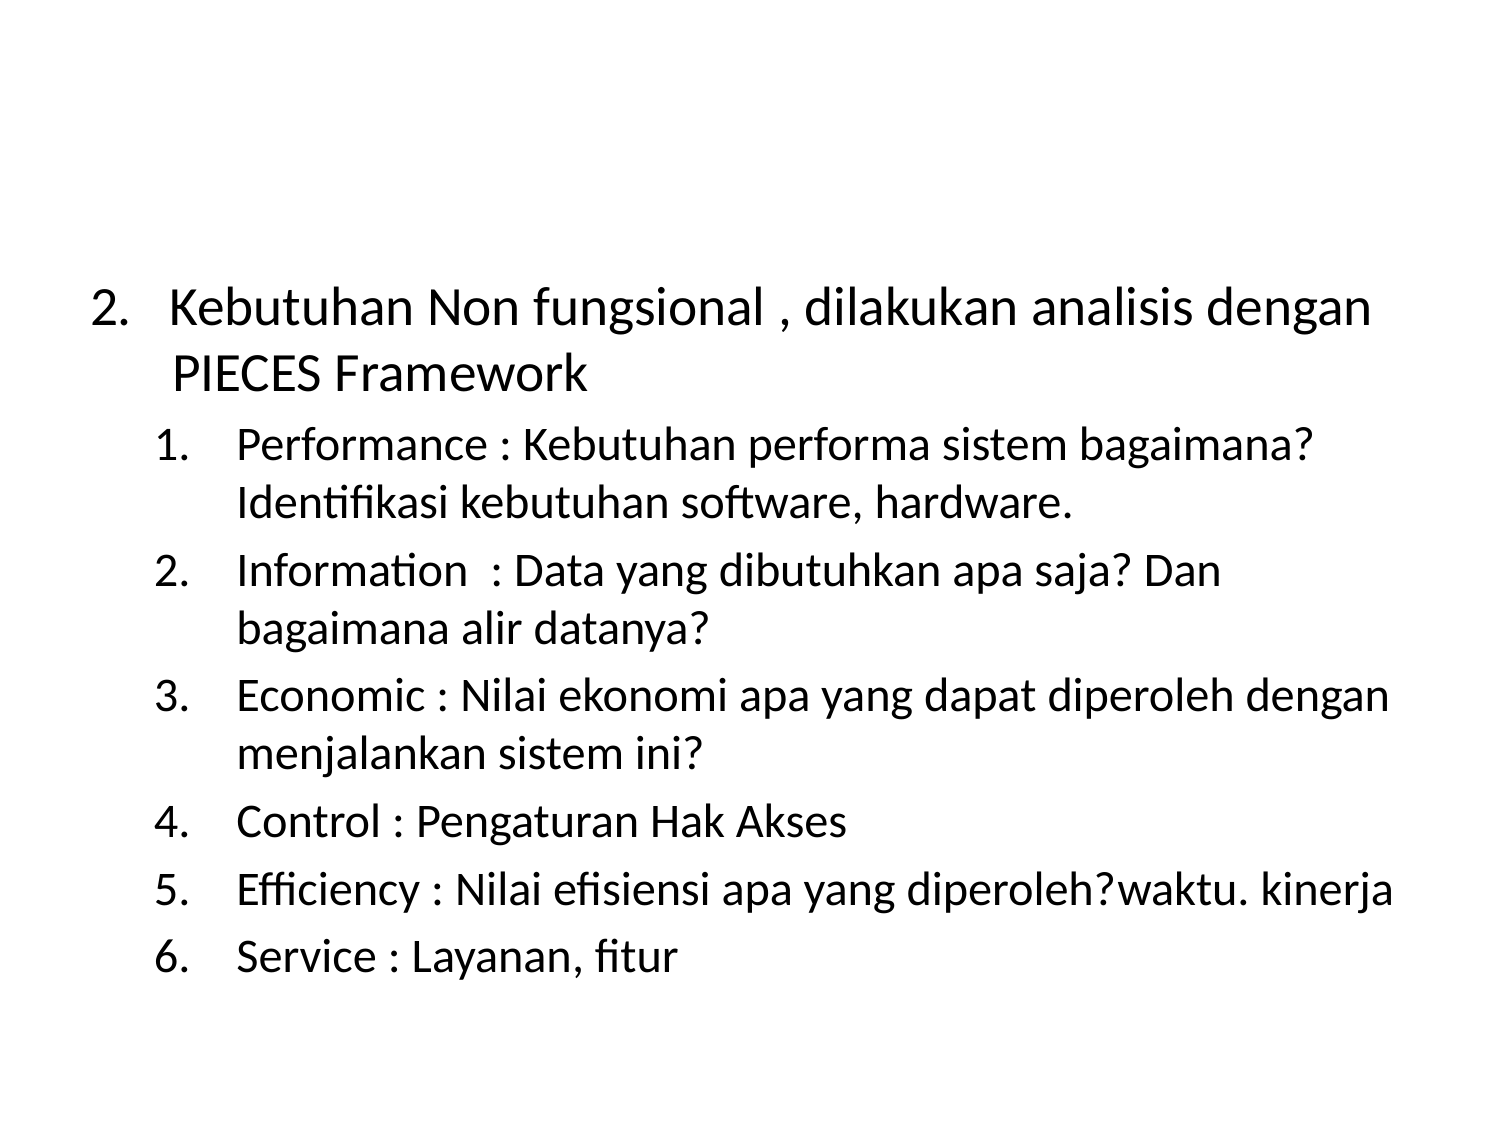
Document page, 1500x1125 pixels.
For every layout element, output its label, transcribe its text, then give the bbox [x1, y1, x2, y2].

list 2. Kebutuhan Non fungsional , dilakukan analisis dengan PIECES Framework Performance : Kebutuhan performa sistem bagaimana? Identifikasi kebutuhan software, hardware. Information : Data yang dibutuhkan apa saja? Dan bagaimana alir datanya? Economic : Nilai ekonomi apa yang dapat diperoleh dengan menjalankan sistem ini? Control : Pengaturan Hak Akses Efficiency : Nilai efisiensi apa yang diperoleh?waktu. kinerja Service : Layanan, fitur [75, 262, 1425, 1005]
